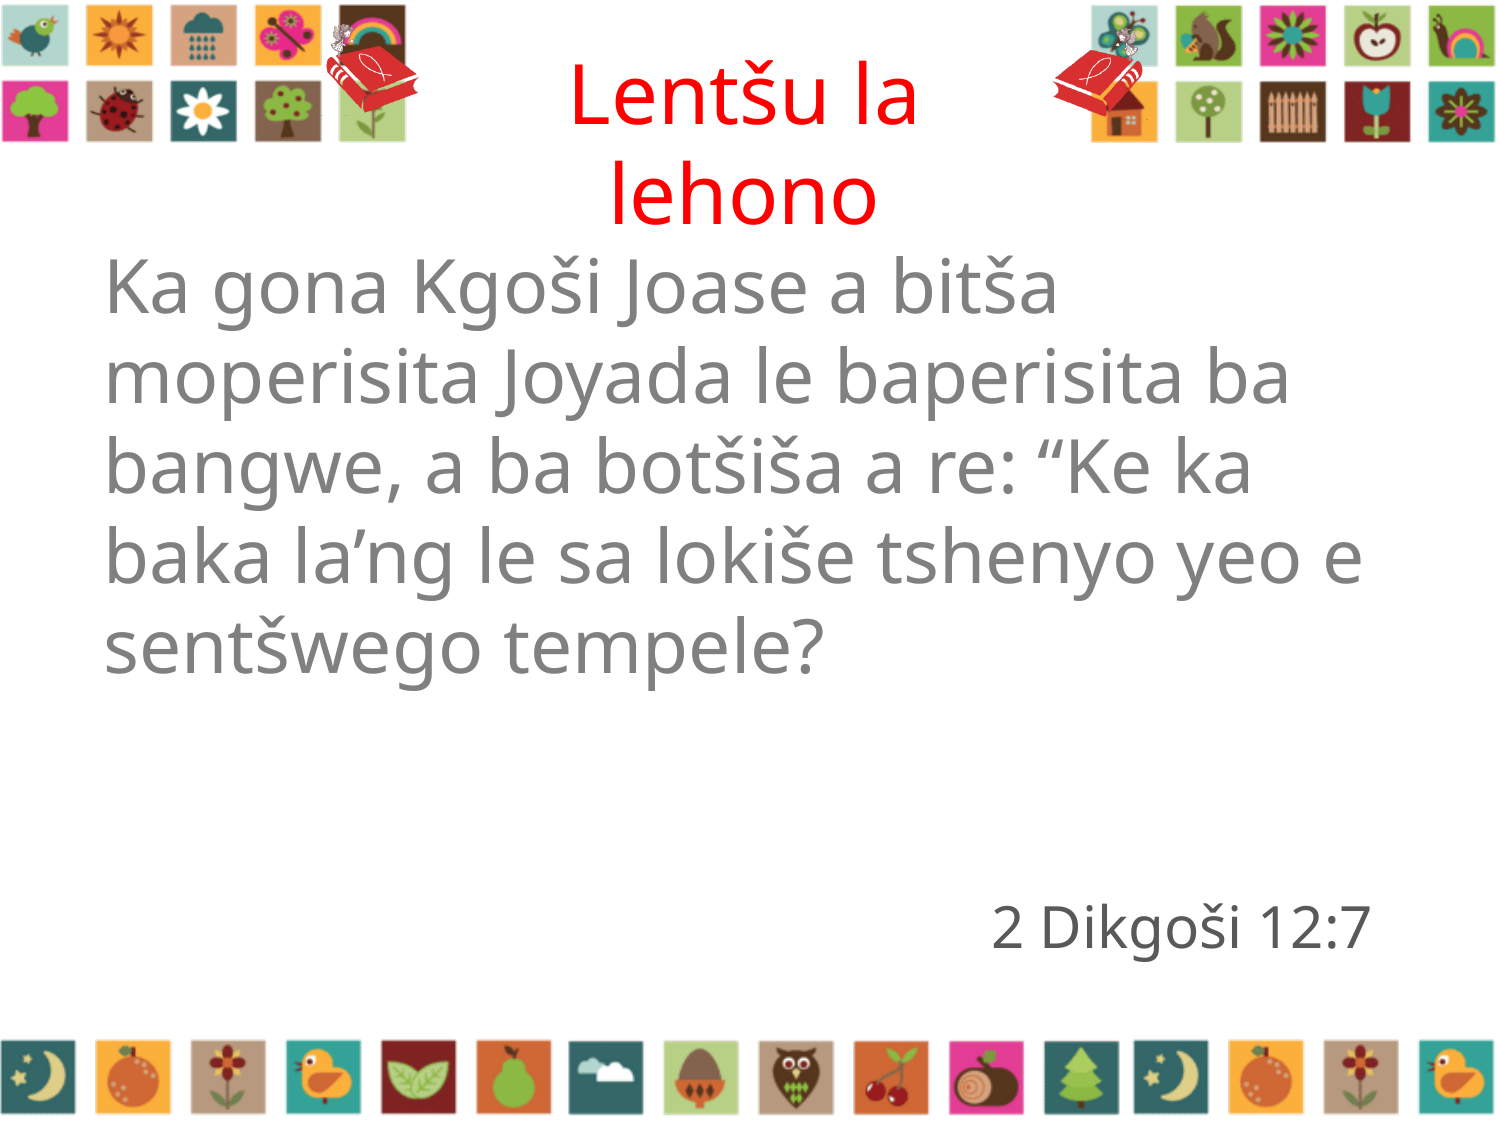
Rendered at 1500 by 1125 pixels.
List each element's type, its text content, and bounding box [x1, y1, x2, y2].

text_box Ka gona Kgoši Joase a bitša moperisita Joyada le baperisita ba bangwe, a ba botšiša a re: “Ke ka baka la’ng le sa lokiše tshenyo yeo e sentšwego tempele? [88, 231, 1436, 697]
text_box Lentšu la lehono [411, 33, 1077, 231]
text_box 2 Dikgoši 12:7 [755, 883, 1388, 968]
picture [1021, 3, 1500, 150]
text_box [0, 1028, 1500, 1118]
picture [0, 3, 451, 150]
